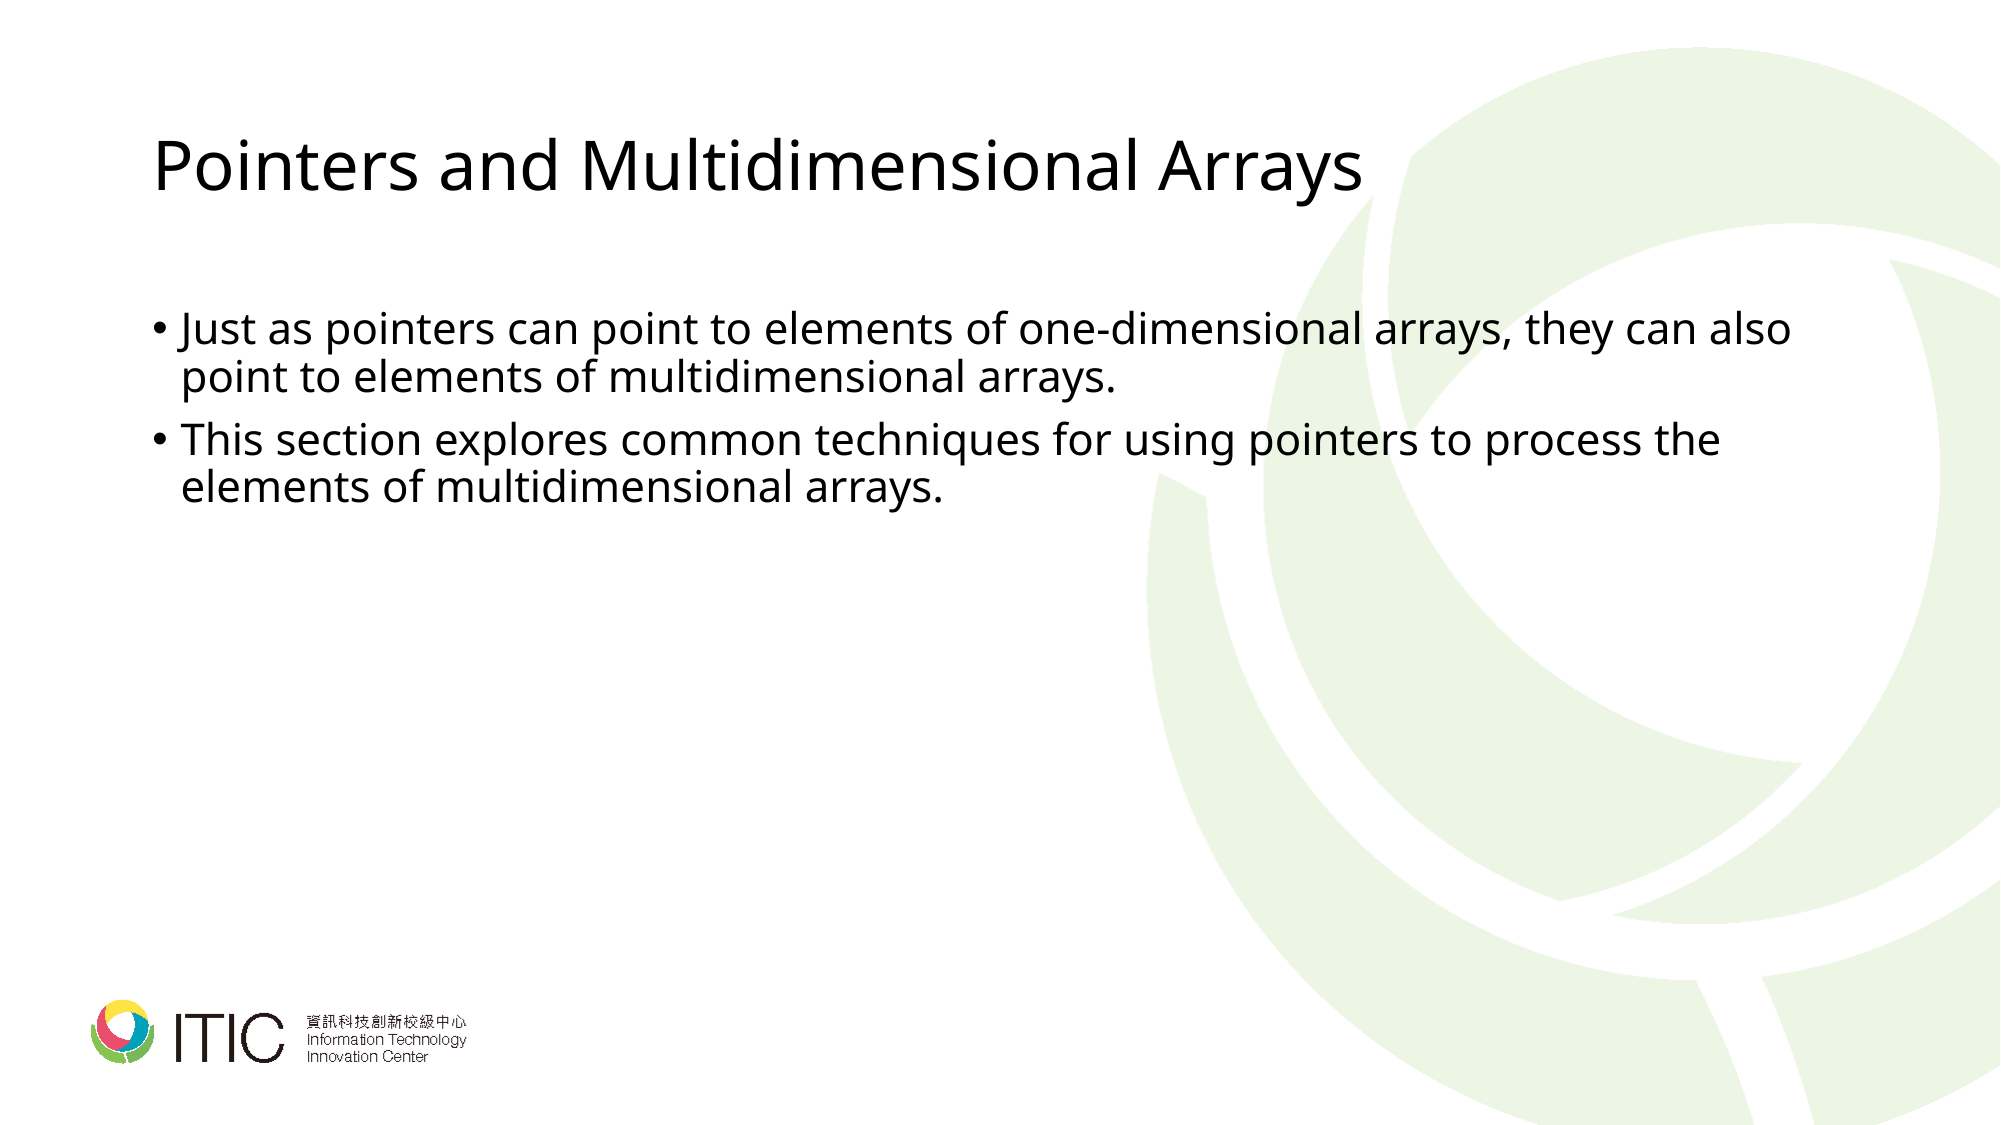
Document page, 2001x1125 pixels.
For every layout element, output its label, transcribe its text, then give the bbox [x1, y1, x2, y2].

list Just as pointers can point to elements of one-dimensional arrays, they can also point to elements of multidimensional arrays. This section explores common techniques for using pointers to process the elements of multidimensional arrays. [137, 299, 1863, 1014]
title Pointers and Multidimensional Arrays [137, 59, 1863, 278]
picture [0, 0, 2001, 1125]
